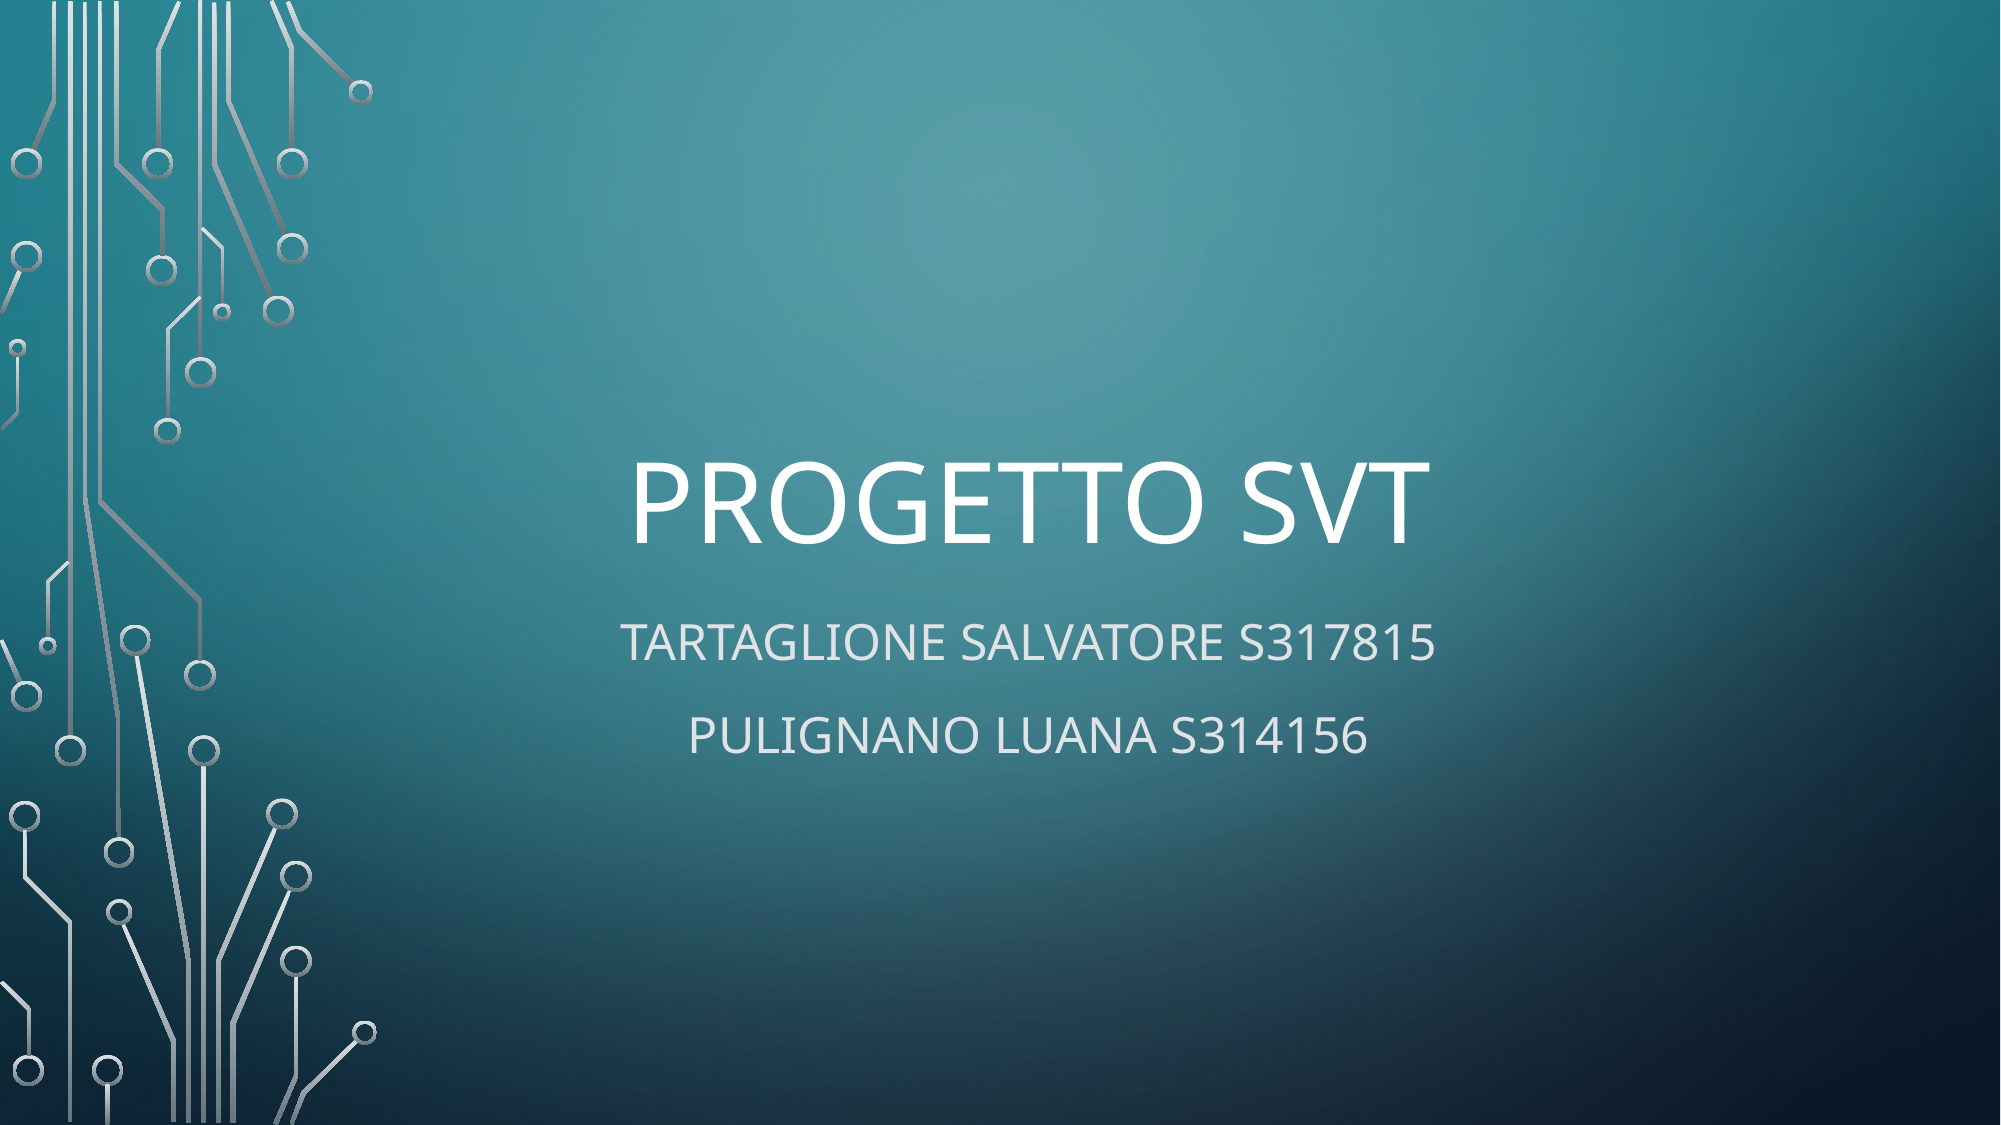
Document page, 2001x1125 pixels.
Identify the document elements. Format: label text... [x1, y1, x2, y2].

title Progetto SVT [307, 184, 1750, 576]
subtitle Tartaglione Salvatore s317815 Pulignano luana s314156 [307, 590, 1750, 863]
